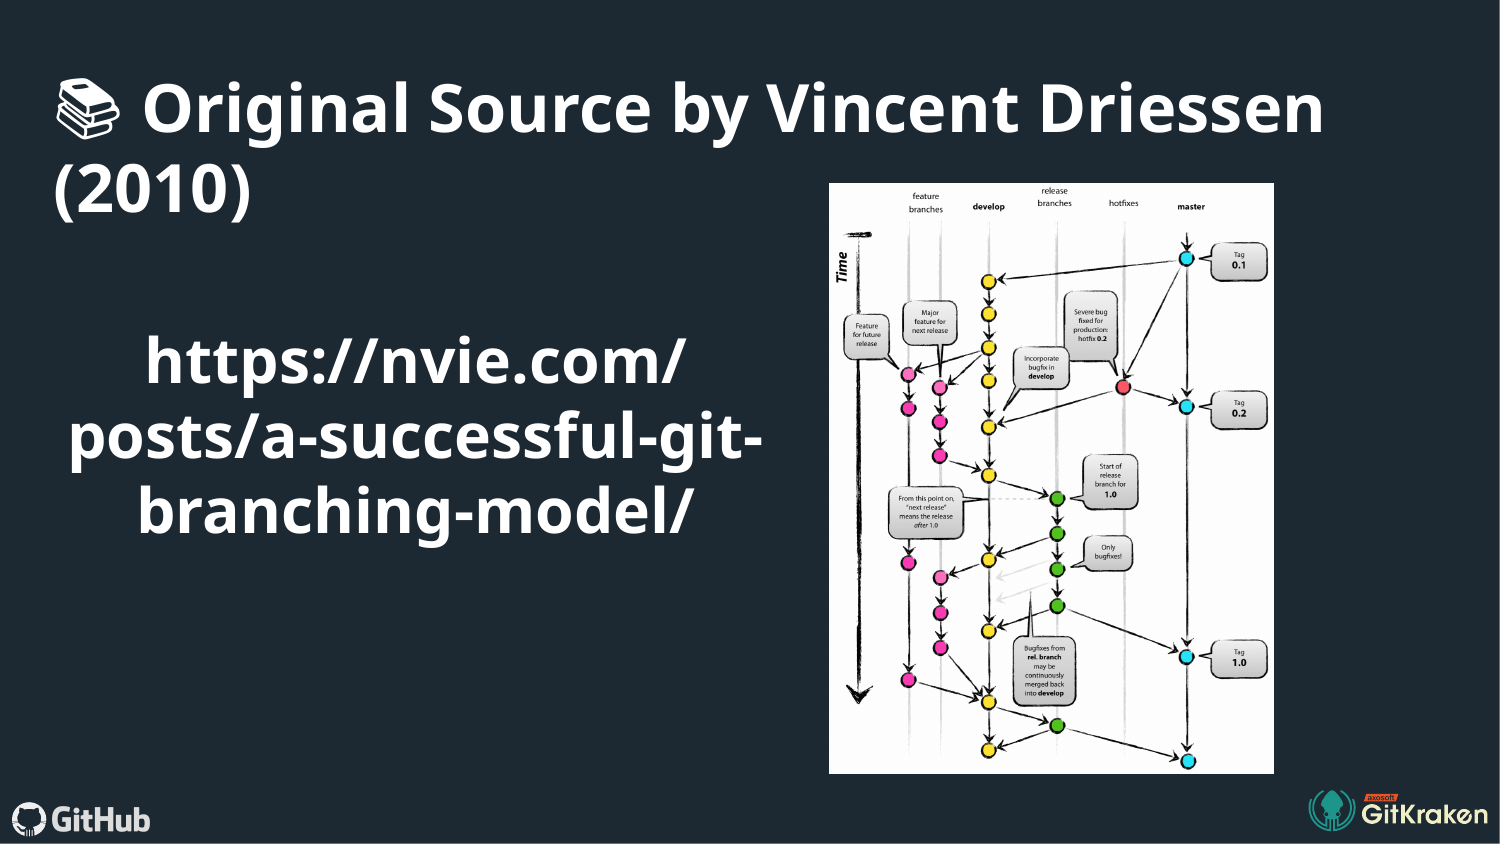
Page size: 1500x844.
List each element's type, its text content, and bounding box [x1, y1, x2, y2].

picture [829, 183, 1275, 774]
text_box https://nvie.com/posts/a-successful-git- branching-model/ [38, 306, 794, 488]
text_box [1308, 790, 1488, 832]
picture [51, 806, 150, 833]
text_box [12, 802, 46, 837]
text_box [0, 0, 1500, 844]
text_box 📚 Original Source by Vincent Driessen (2010) [38, 50, 1449, 152]
